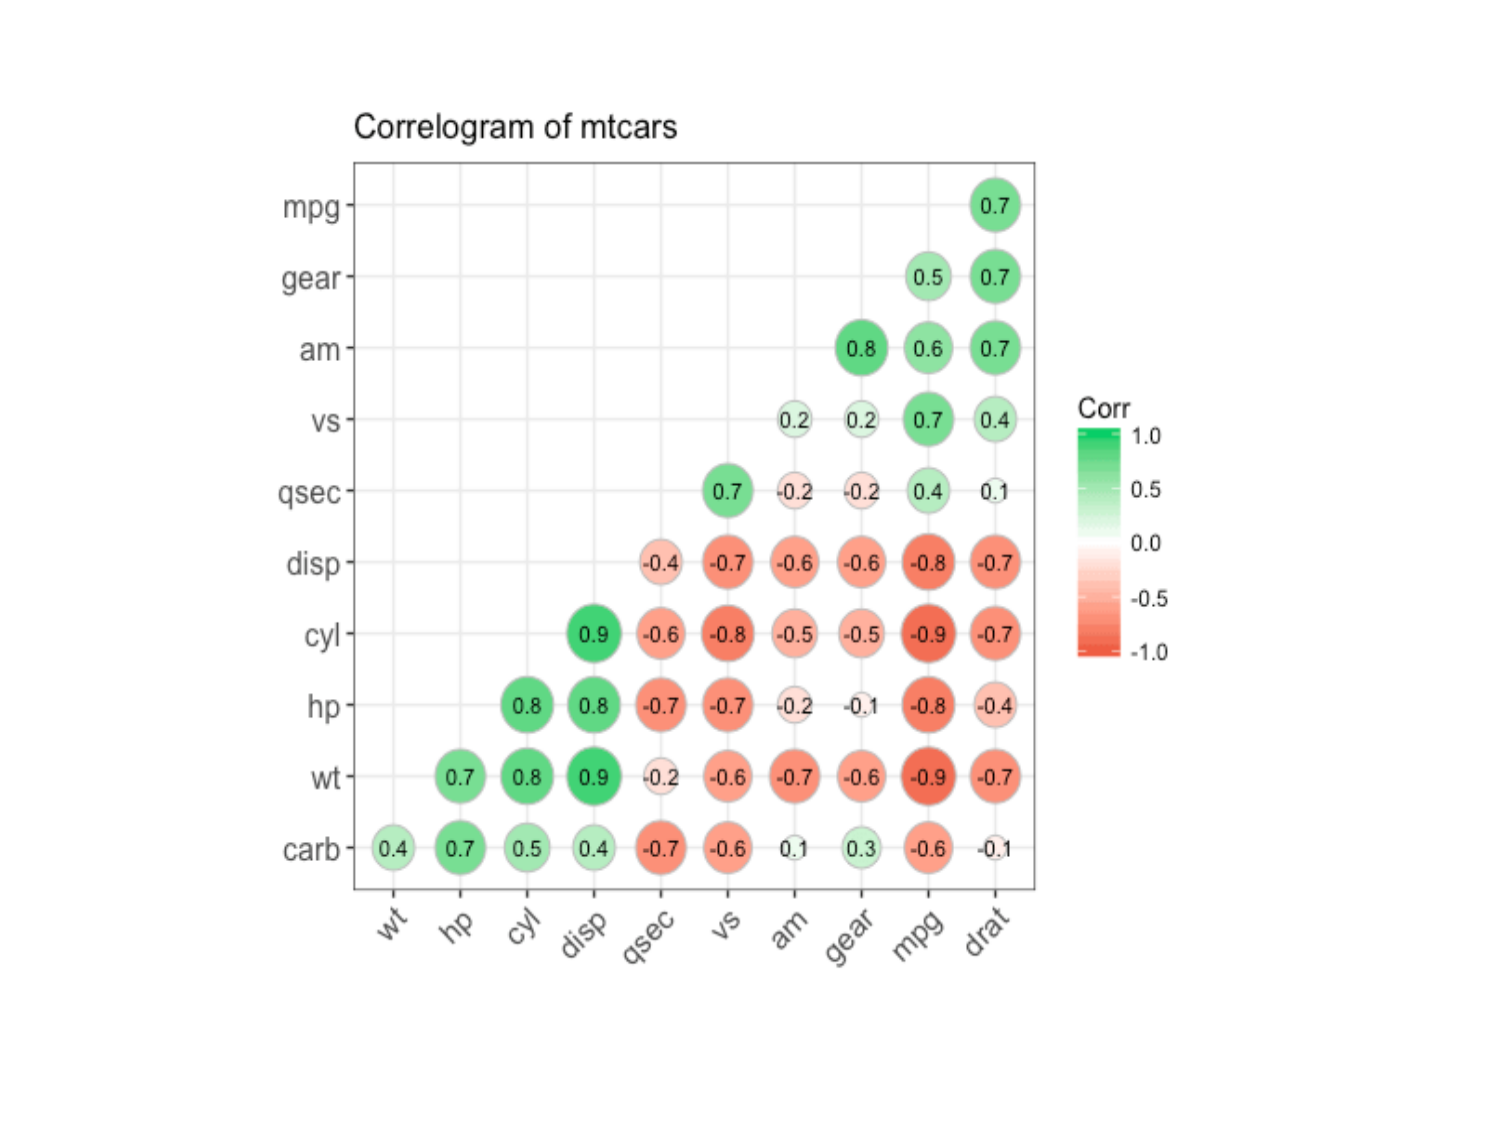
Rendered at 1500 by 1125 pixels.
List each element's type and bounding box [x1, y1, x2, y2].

list [62, 99, 1401, 982]
